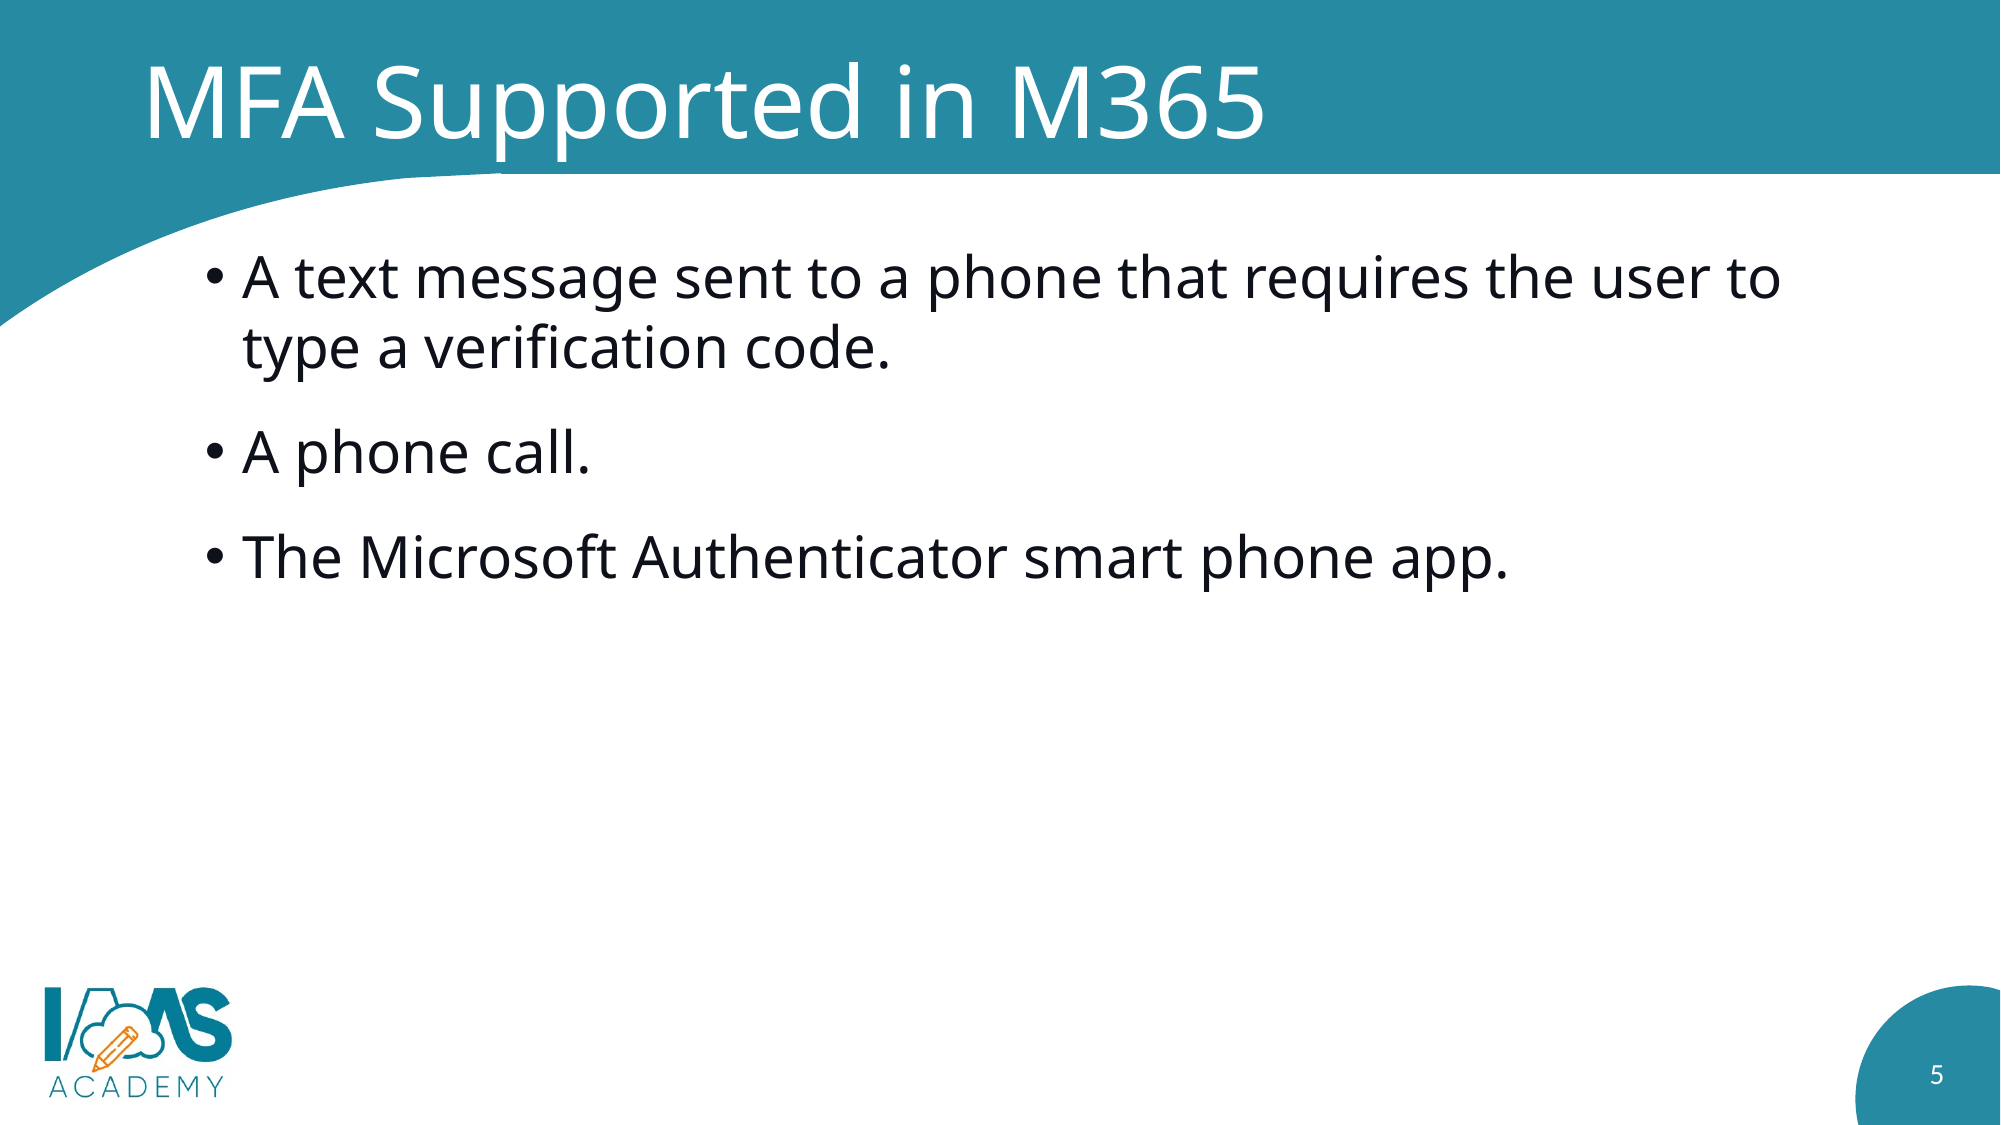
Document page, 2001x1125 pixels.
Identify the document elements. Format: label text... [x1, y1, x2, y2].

slide_number 5 [1509, 1042, 1960, 1103]
picture [36, 953, 239, 1103]
title MFA Supported in M365 [126, 35, 1852, 178]
list A text message sent to a phone that requires the user to type a verification code. A phone call. The Microsoft Authenticator smart phone app. [189, 232, 1863, 1014]
